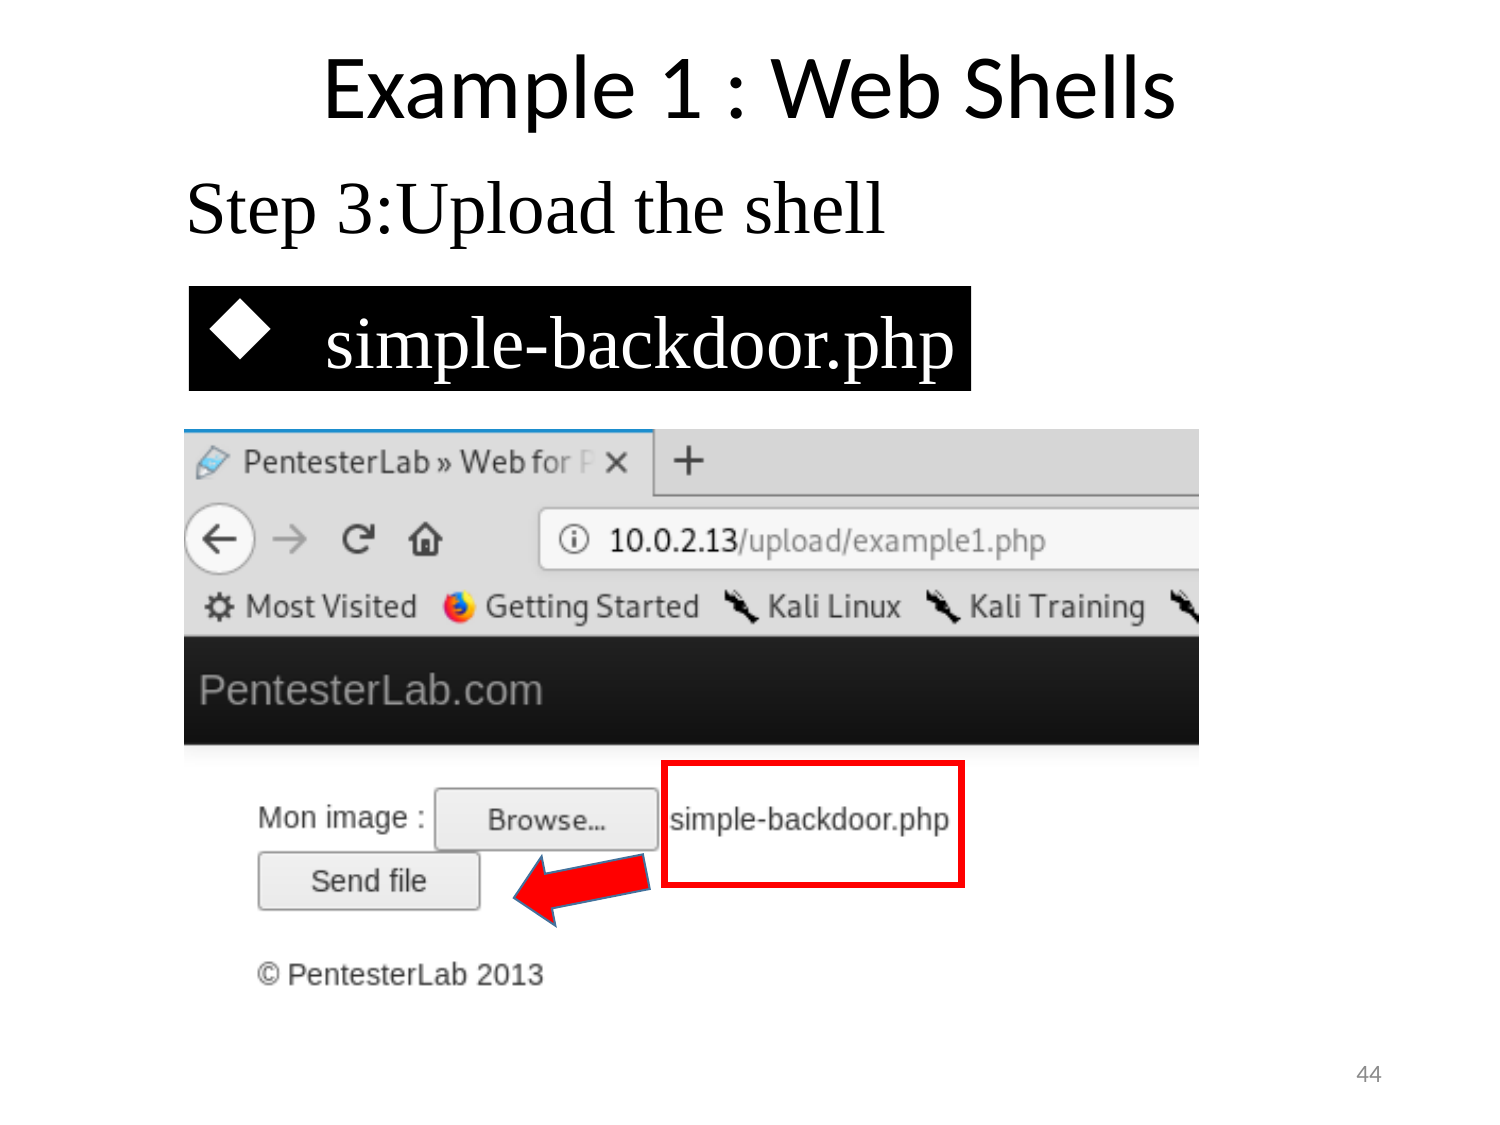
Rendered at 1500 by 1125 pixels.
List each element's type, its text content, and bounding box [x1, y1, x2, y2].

slide_number 44 [1059, 1042, 1397, 1103]
text_box Step 3:Upload the shell [170, 151, 902, 256]
text_box simple-backdoor.php [188, 286, 972, 391]
picture [184, 429, 1199, 1026]
title Example 1 : Web Shells [103, 26, 1397, 150]
